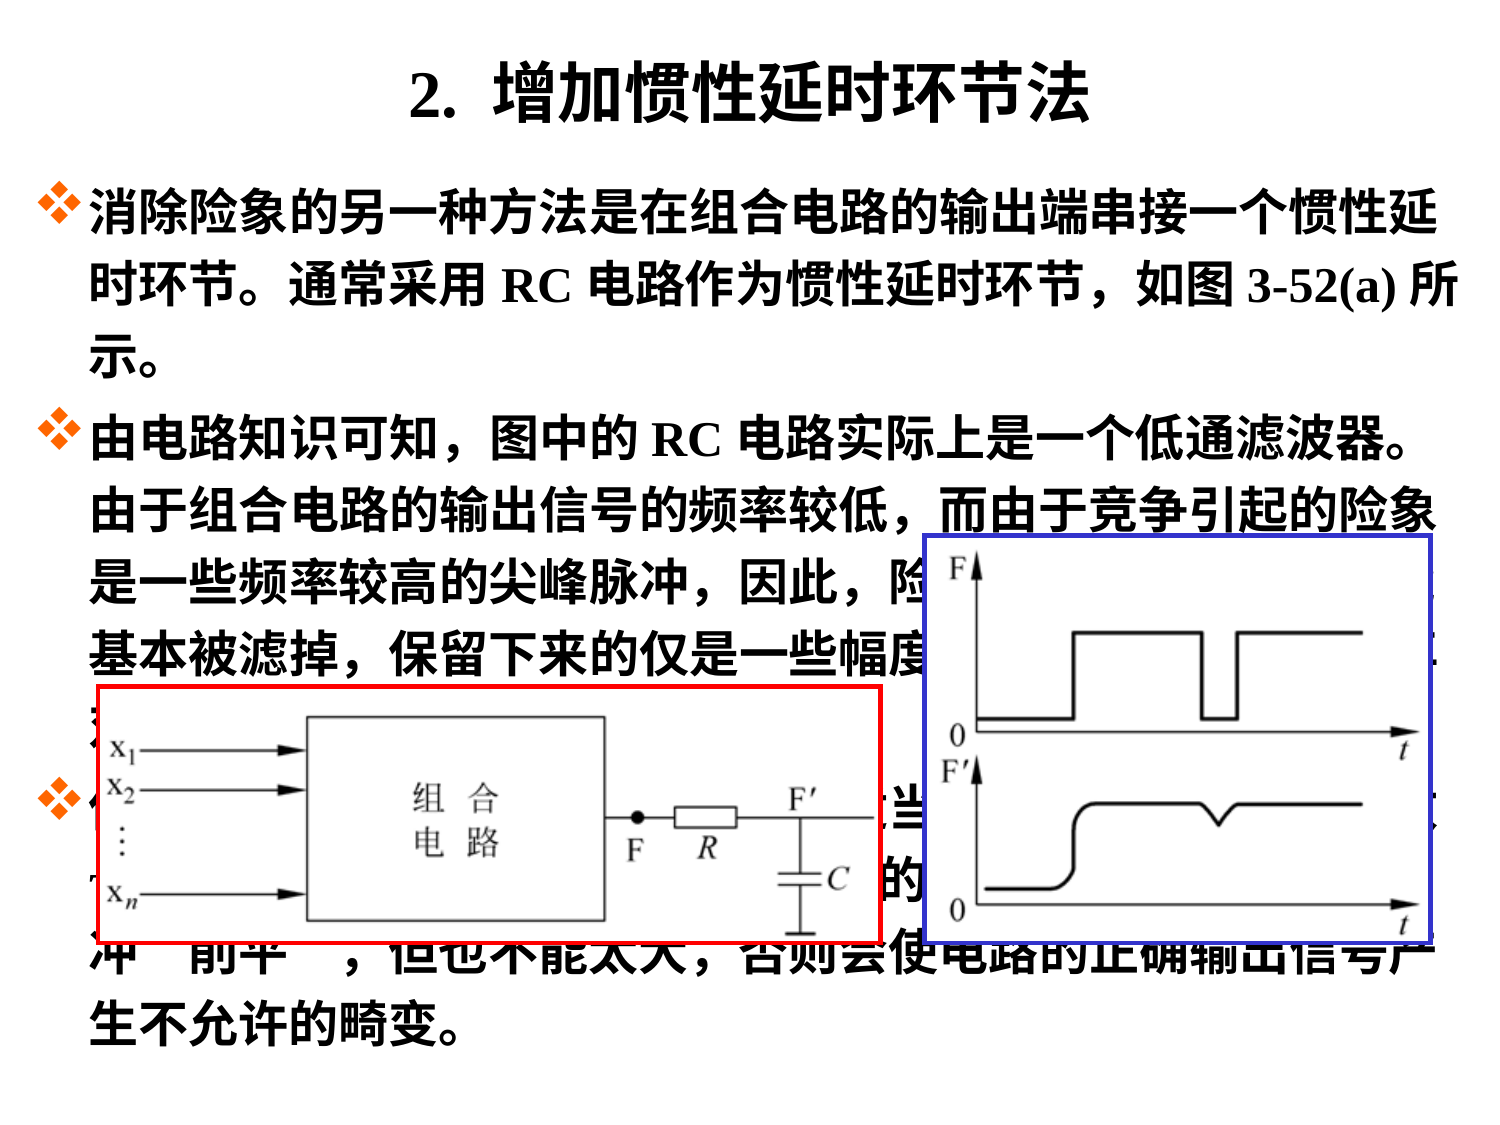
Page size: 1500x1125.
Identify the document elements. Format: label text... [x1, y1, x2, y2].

title 2. 增加惯性延时环节法 [112, 66, 1388, 116]
picture [926, 537, 1429, 941]
list 消除险象的另一种方法是在组合电路的输出端串接一个惯性延时环节。通常采用RC电路作为惯性延时环节，如图3-52(a)所示。 由电路知识可知，图中的RC电路实际上是一个低通滤波器。由于组合电路的输出信号的频率较低，而由于竞争引起的险象是一些频率较高的尖峰脉冲，因此，险象在通过RC电路后能基本被滤掉，保留下来的仅是一些幅度较小的毛刺，它们不再对电路的可靠性产生影响。 但要注意，采用这种方法必须选择适当的惯性环节的时间常数τ(τ=RC)，一般要求τ大于尖峰脉冲的宽度，以便能将尖峰脉冲“削平”，但也不能太大，否则会使电路的正确输出信号产生不允许的畸变。 [17, 160, 1477, 1071]
picture [99, 688, 879, 941]
